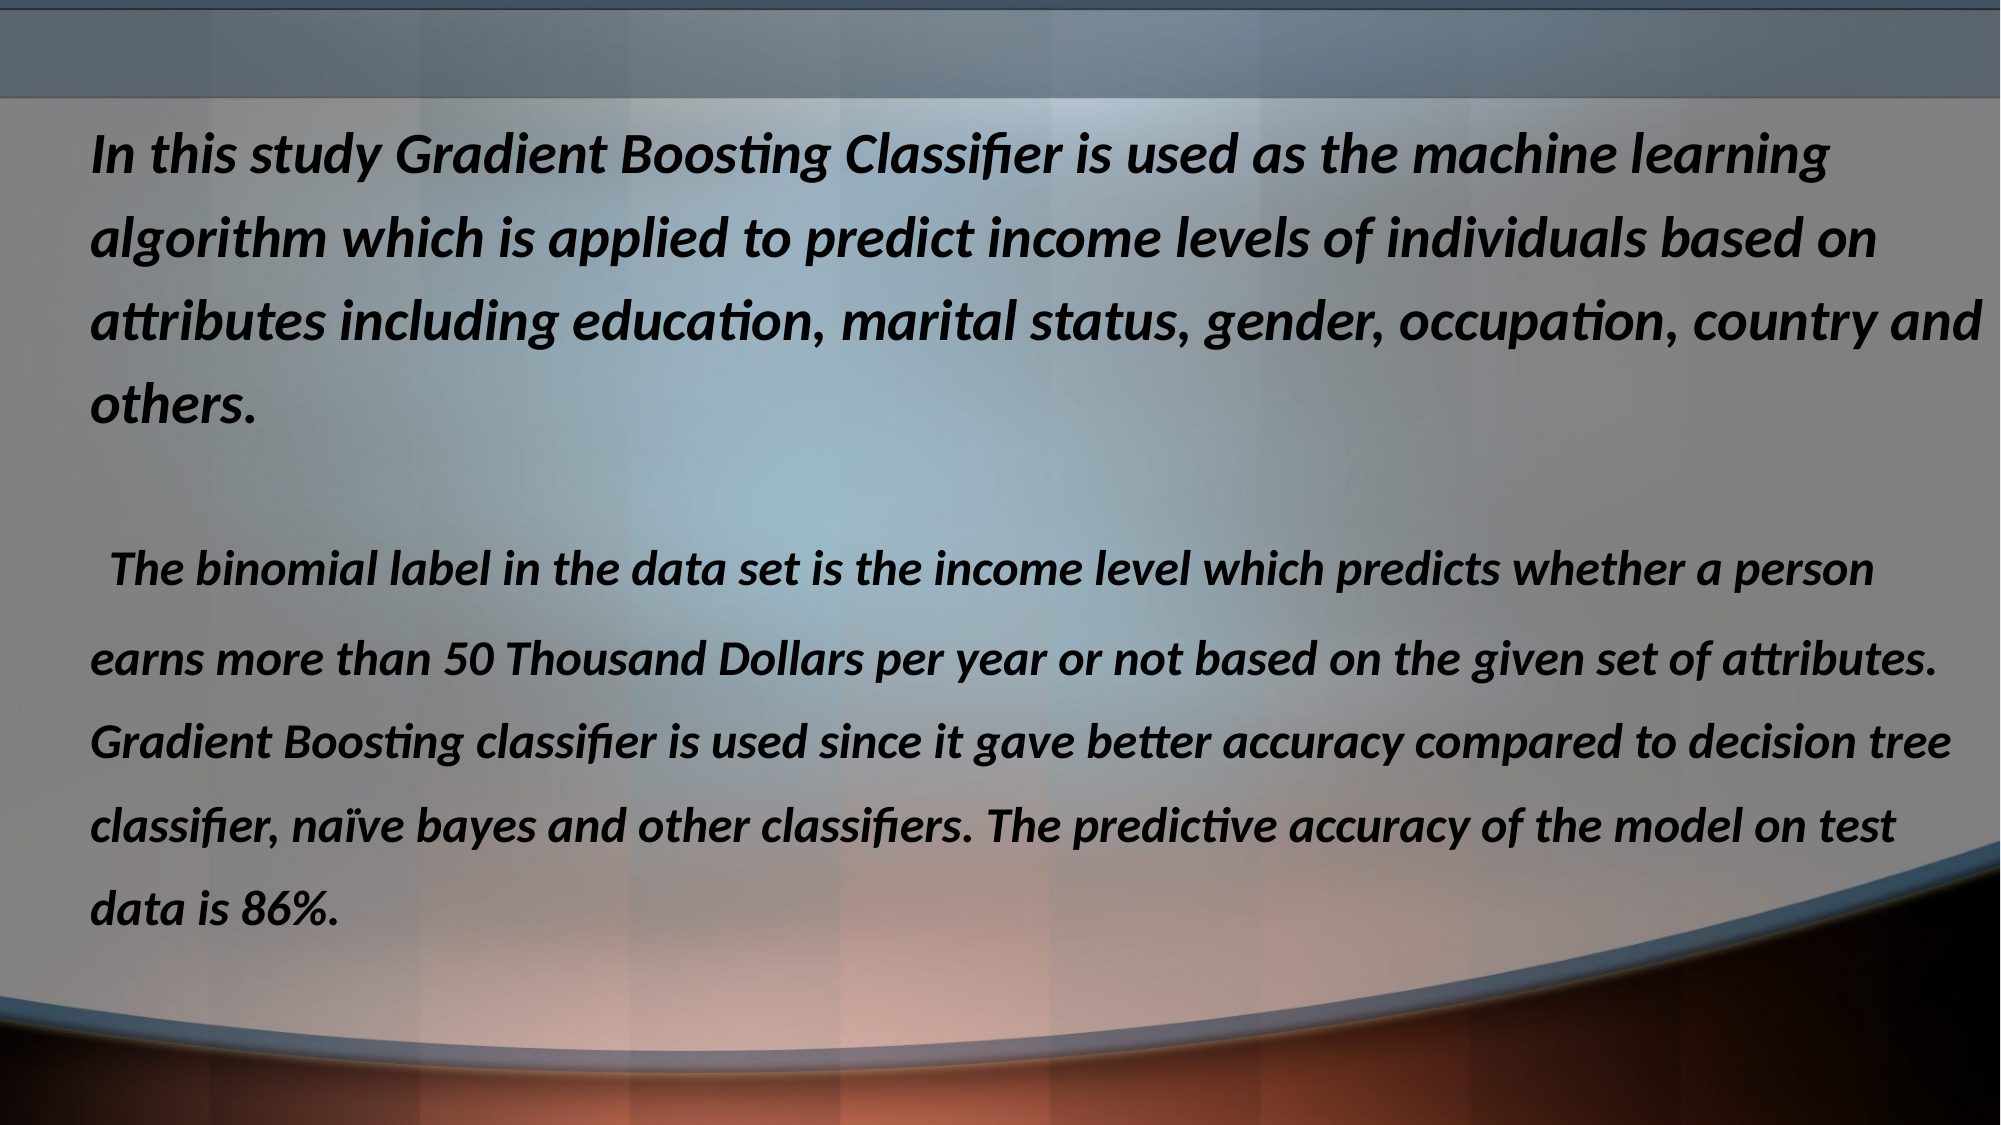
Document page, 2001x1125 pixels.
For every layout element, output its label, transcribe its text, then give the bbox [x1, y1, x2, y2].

title In this study Gradient Boosting Classifier is used as the machine learning algorithm which is applied to predict income levels of individuals based on attributes including education, marital status, gender, occupation, country and others. The binomial label in the data set is the income level which predicts whether a person earns more than 50 Thousand Dollars per year or not based on the given set of attributes. Gradient Boosting classifier is used since it gave better accuracy compared to decision tree classifier, naïve bayes and other classifiers. The predictive accuracy of the model on test data is 86%. [75, 104, 2000, 433]
picture [0, 0, 2001, 1125]
